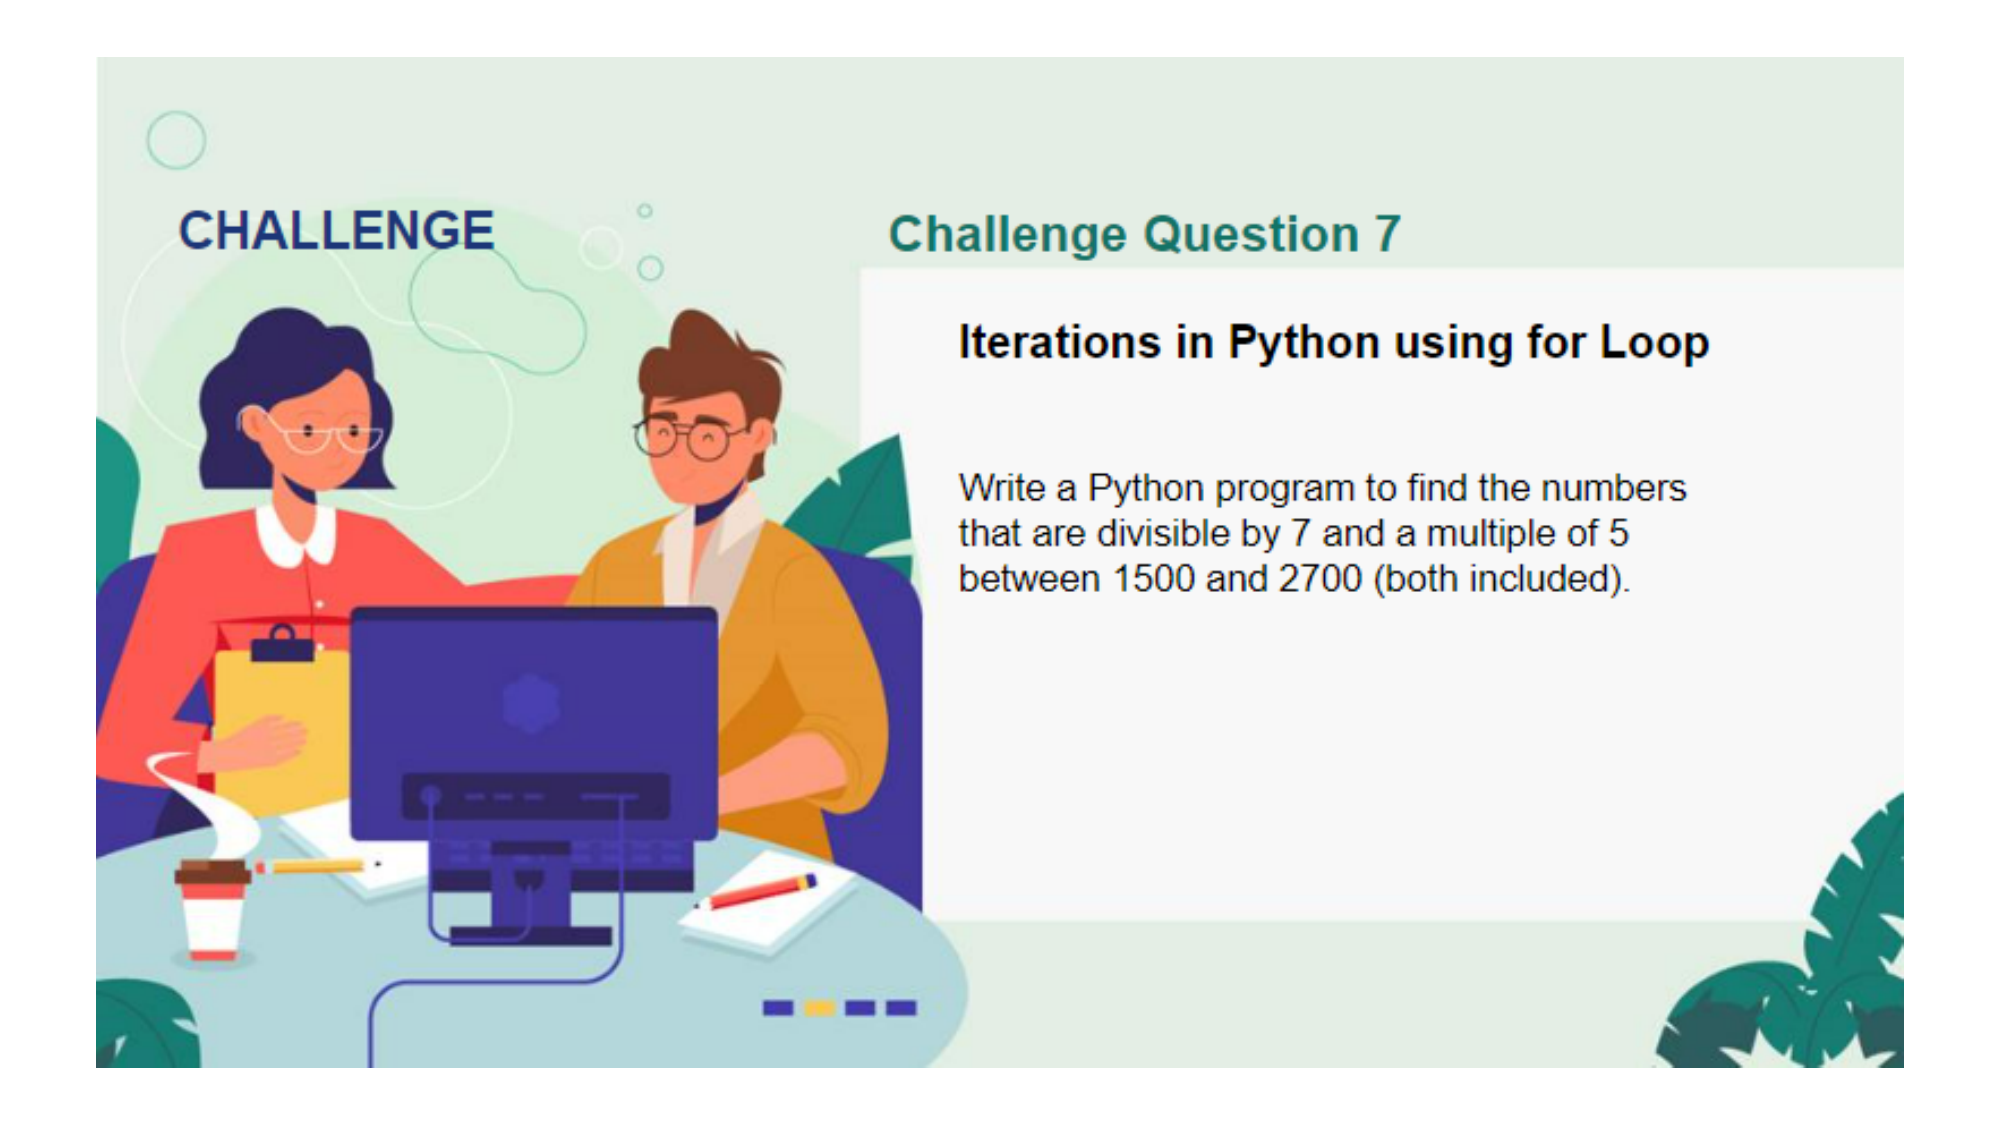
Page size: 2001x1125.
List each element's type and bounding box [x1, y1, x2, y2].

picture [96, 57, 1904, 1068]
